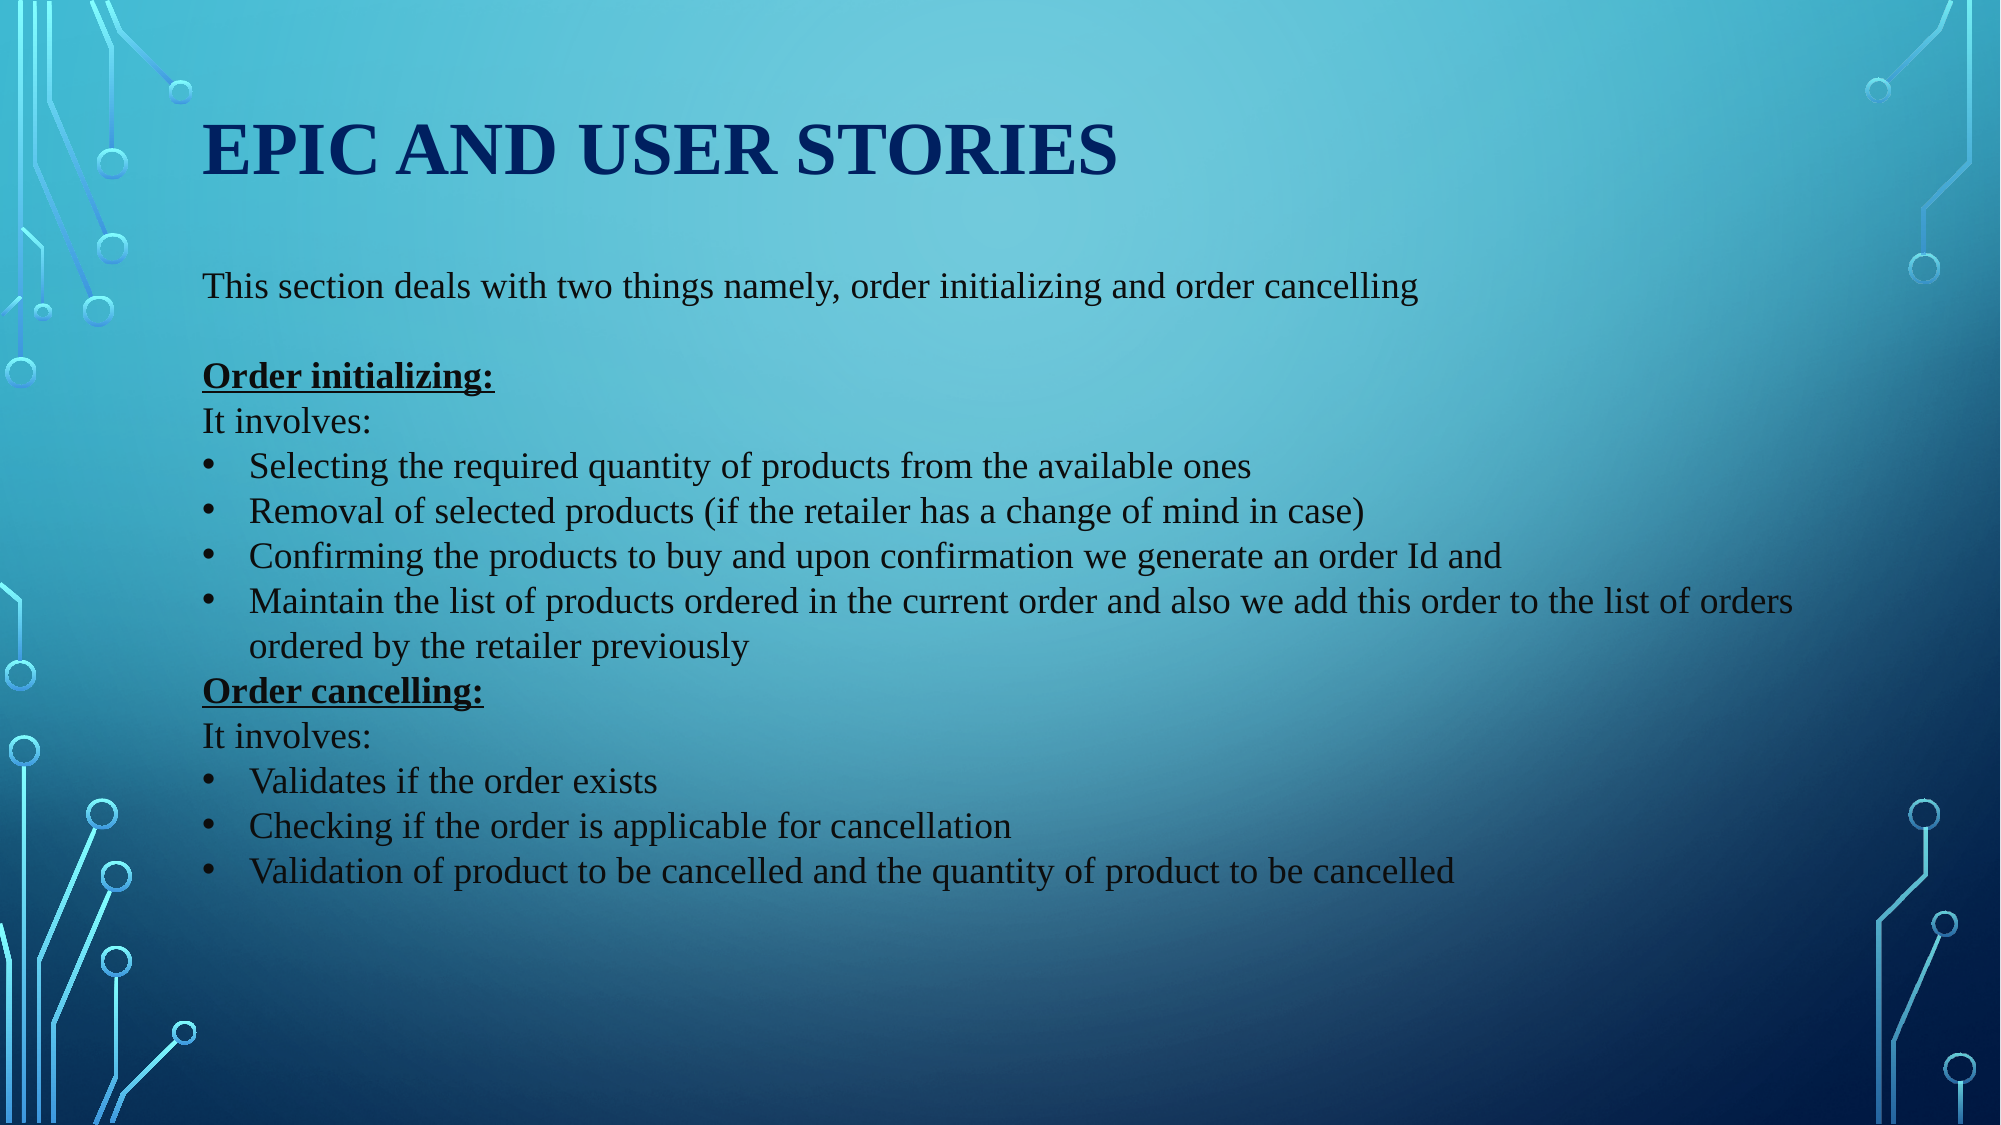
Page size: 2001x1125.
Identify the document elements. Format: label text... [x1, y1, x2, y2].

title EPIC and user stories [187, 62, 1813, 208]
text_box This section deals with two things namely, order initializing and order cancelling Order initializing: It involves: Selecting the required quantity of products from the available ones Removal of selected products (if the retailer has a change of mind in case) Confirming the products to buy and upon confirmation we generate an order Id and Maintain the list of products ordered in the current order and also we add this order to the list of orders ordered by the retailer previously Order cancelling: It involves: Validates if the order exists Checking if the order is applicable for cancellation Validation of product to be cancelled and the quantity of product to be cancelled [187, 208, 1813, 899]
